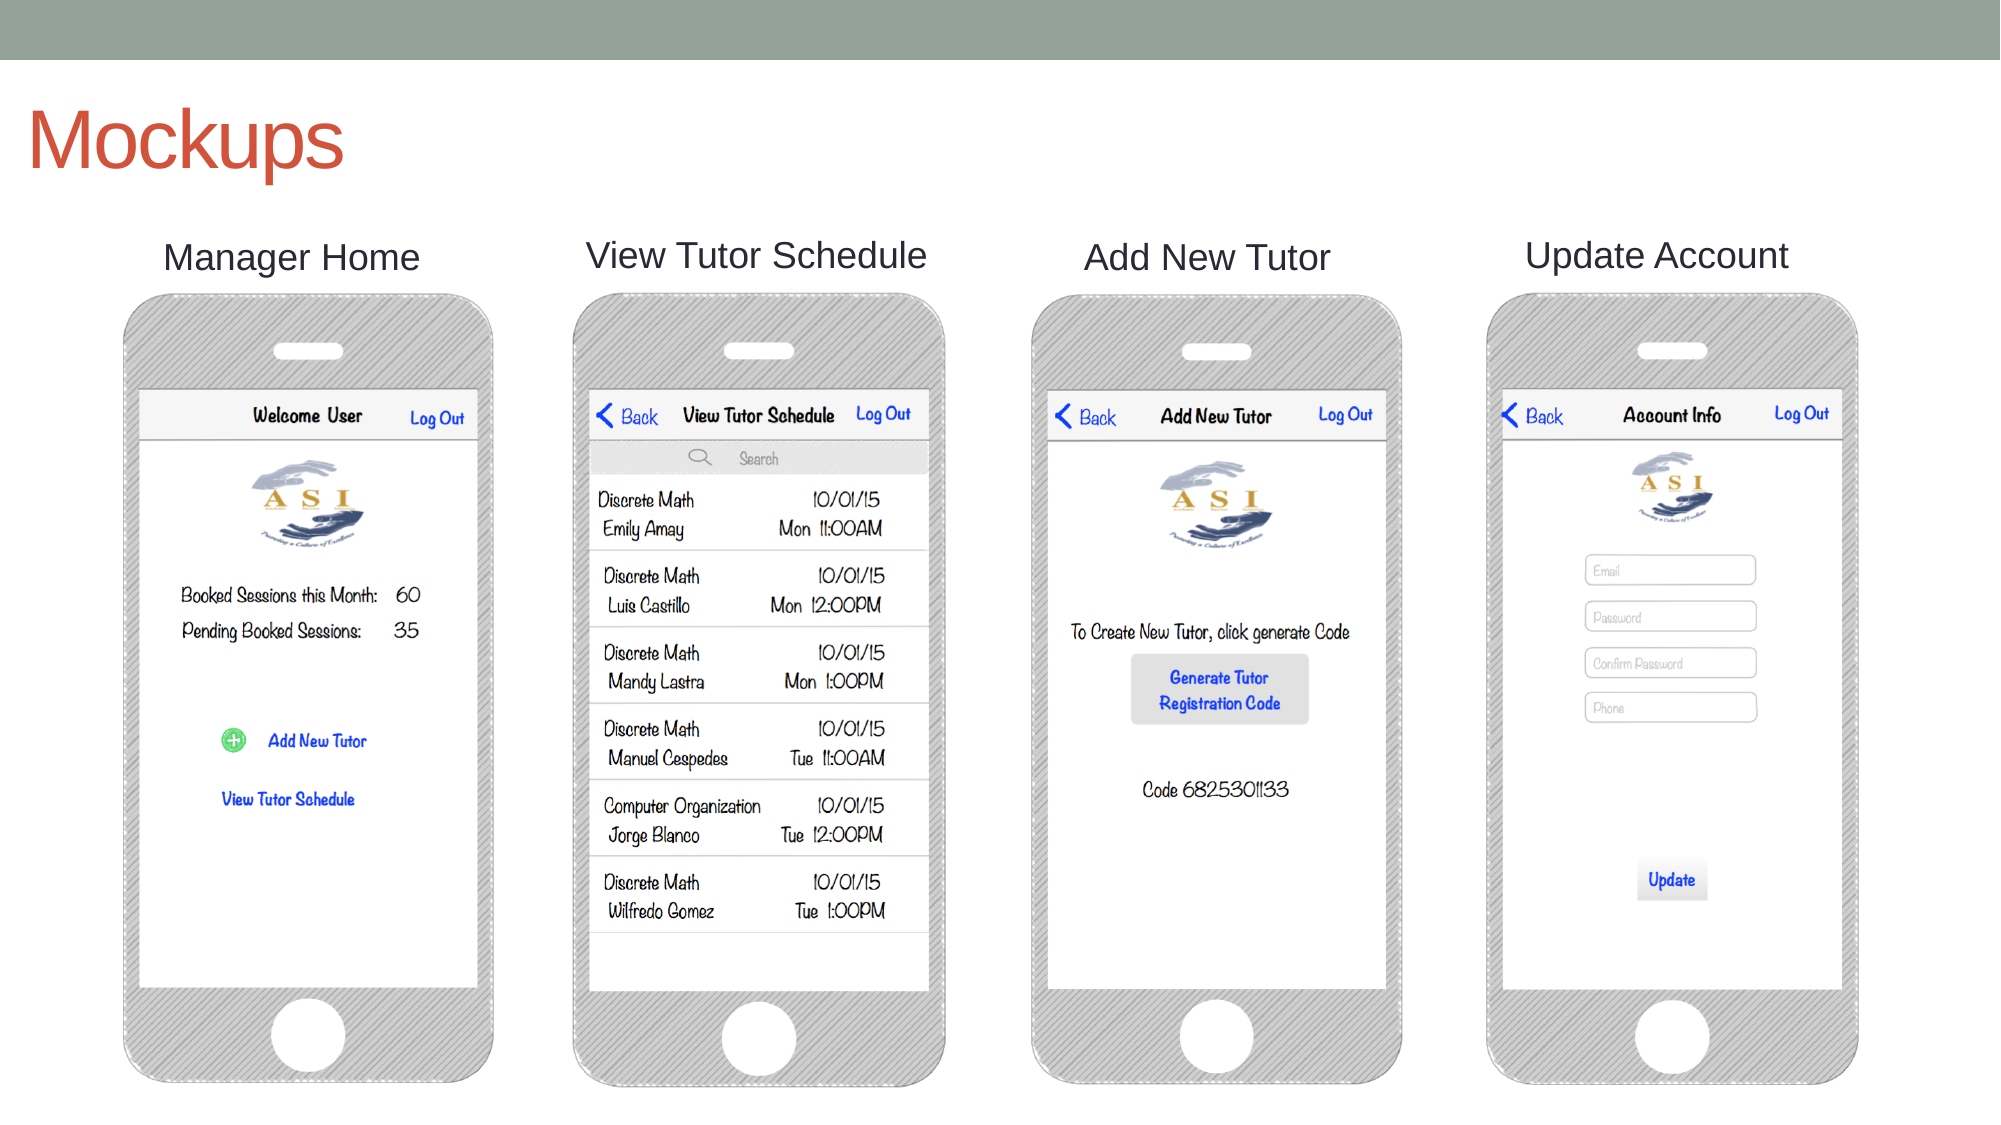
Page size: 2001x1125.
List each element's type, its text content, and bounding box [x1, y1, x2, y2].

picture [1028, 286, 1407, 1094]
text_box View Tutor Schedule [570, 223, 949, 283]
picture [117, 286, 503, 1094]
text_box Update Account [1510, 223, 1834, 283]
picture [1481, 286, 1862, 1094]
title Mockups [11, 68, 370, 203]
text_box Manager Home [148, 226, 472, 283]
picture [566, 286, 954, 1094]
text_box Add New Tutor [1069, 226, 1366, 283]
